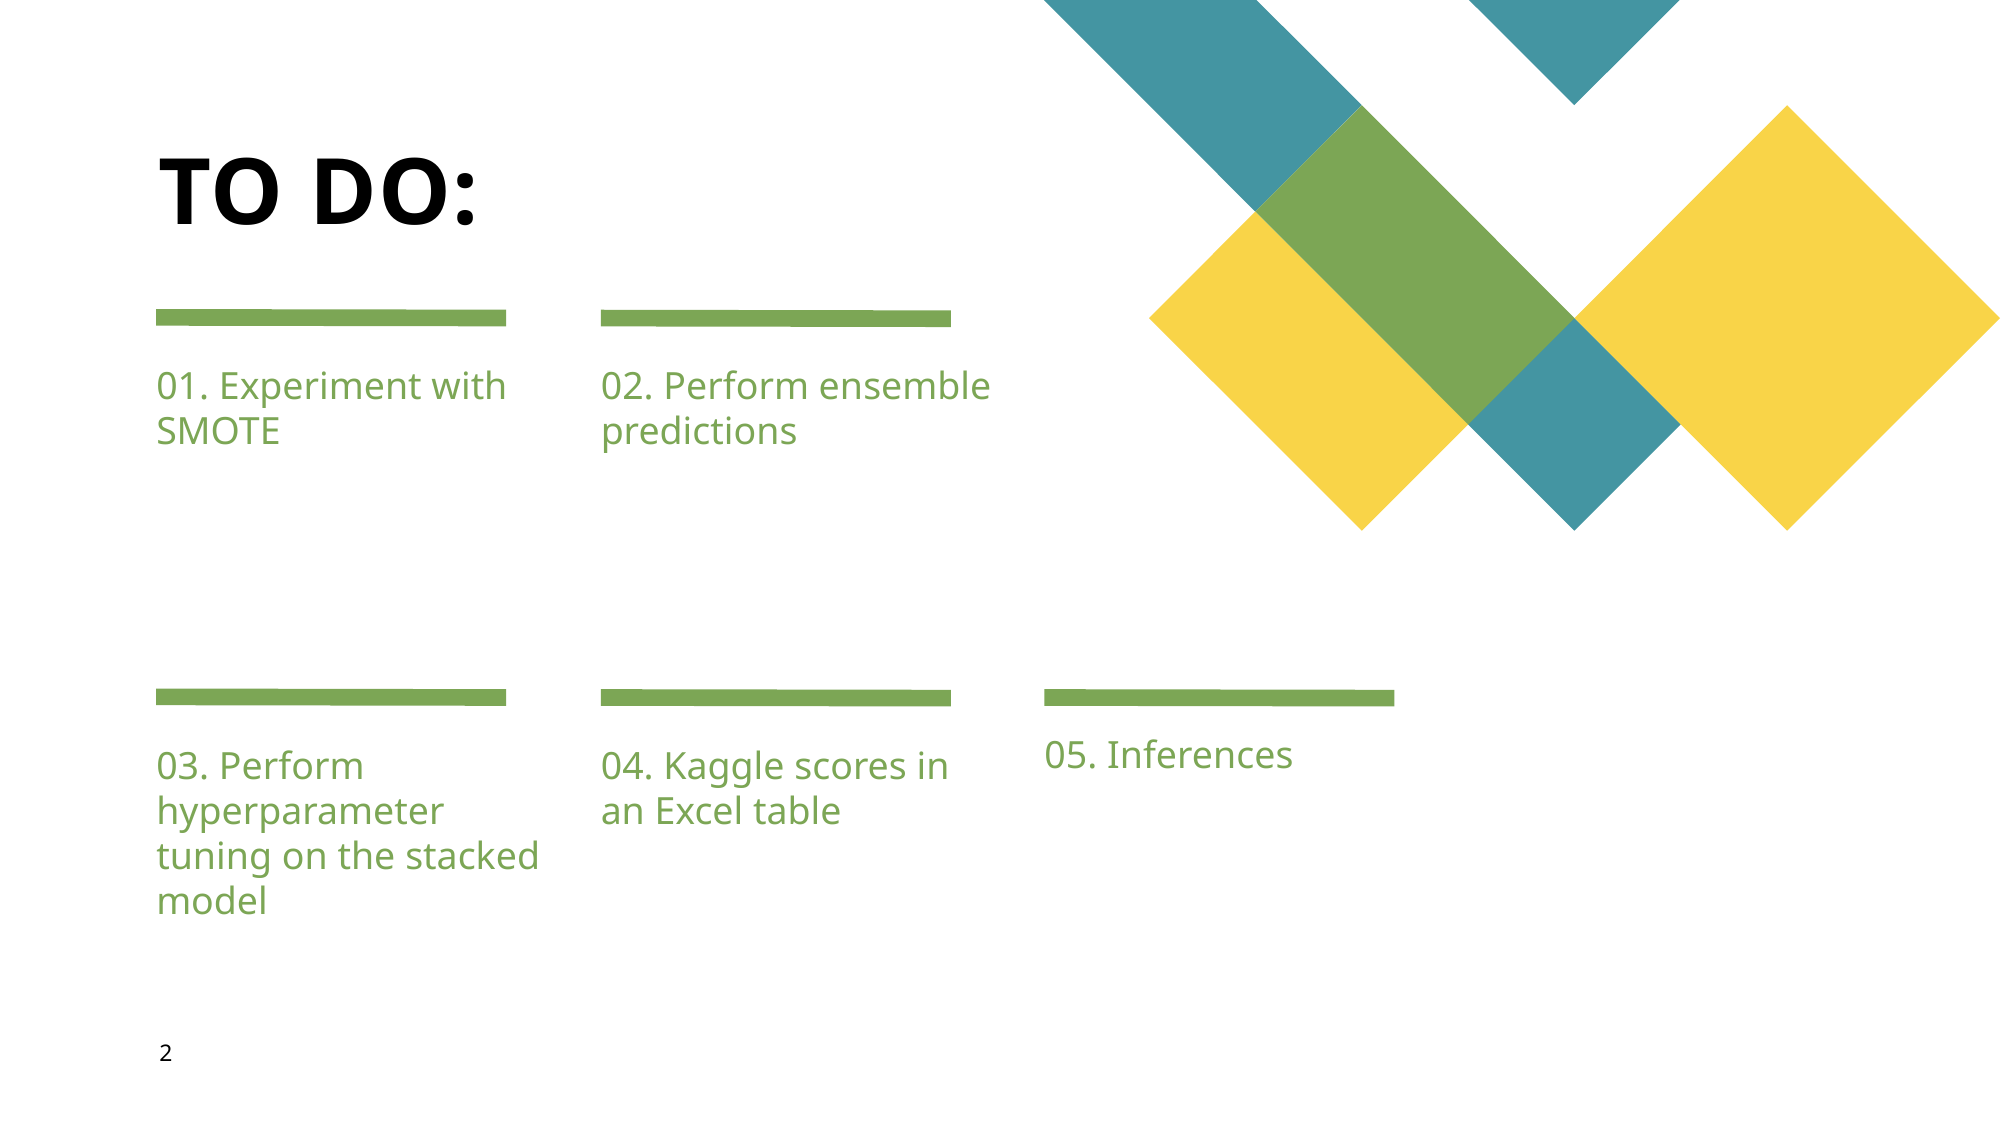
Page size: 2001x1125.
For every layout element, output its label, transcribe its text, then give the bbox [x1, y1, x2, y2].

text_box 05. Inferences [1044, 731, 1394, 821]
slide_number 2 [159, 1038, 246, 1080]
title TO DO: [158, 144, 969, 245]
list 01. Experiment with SMOTE [156, 362, 543, 452]
list 03. Perform hyperparameter tuning on the stacked model [156, 741, 543, 880]
list 02. Perform ensemble predictions [600, 362, 1045, 452]
list 04. Kaggle scores in an Excel table [600, 741, 956, 869]
